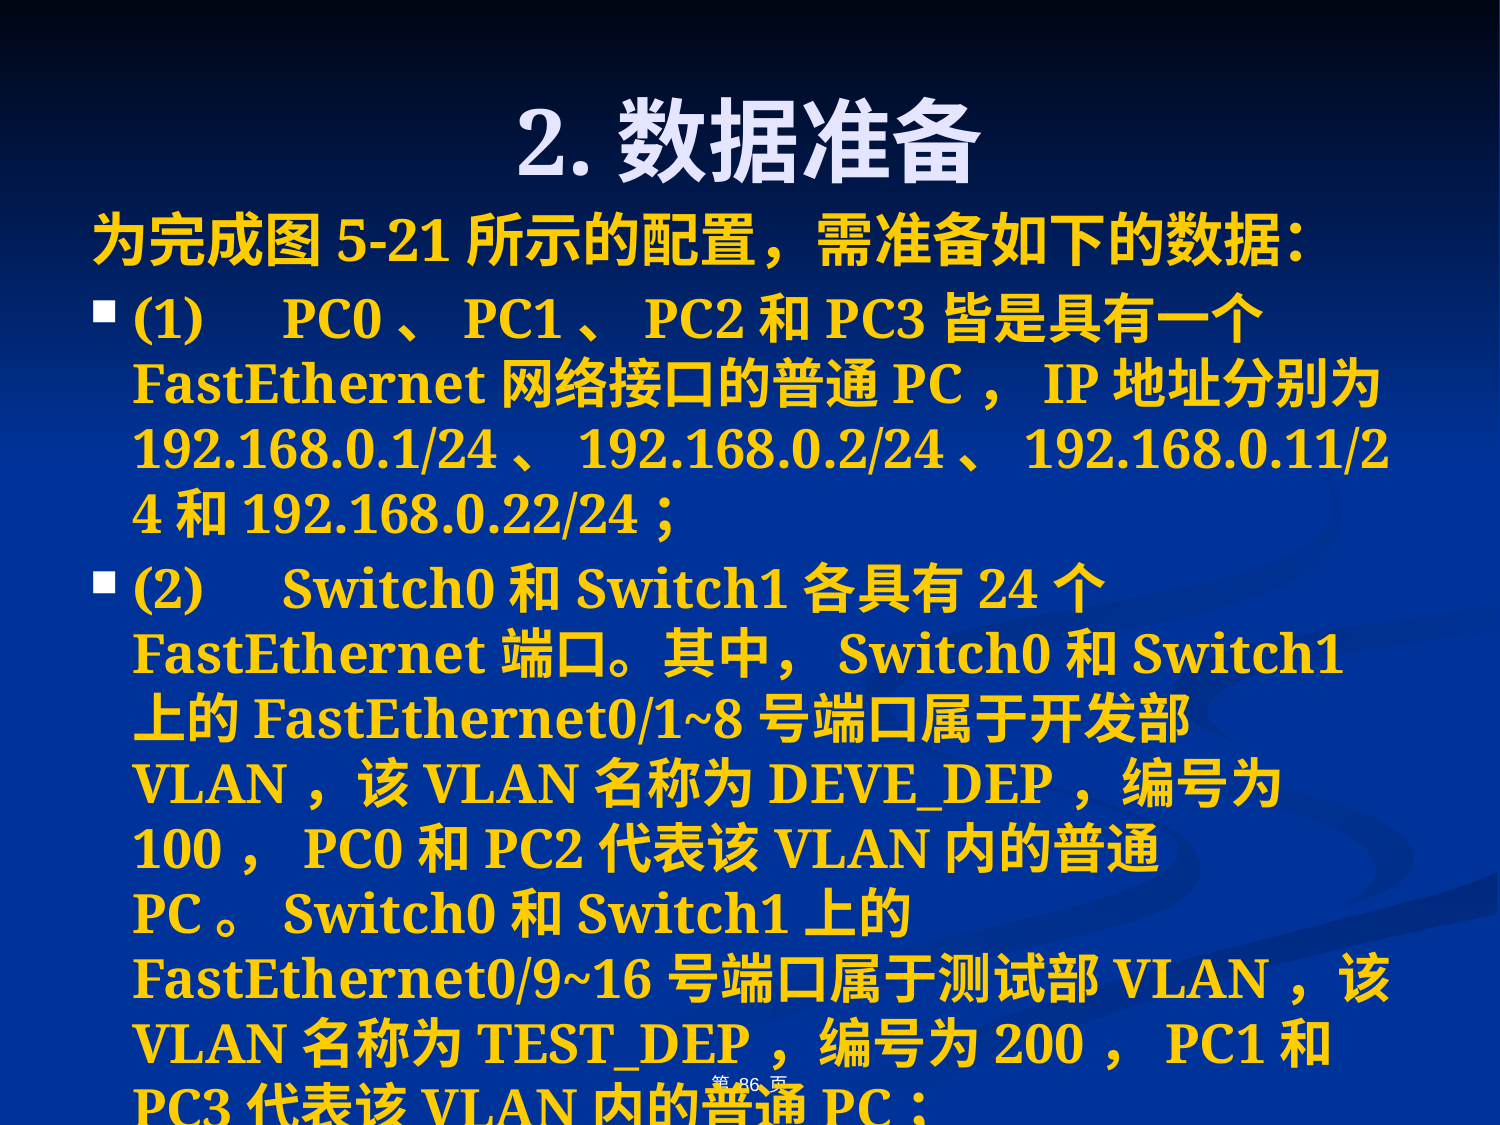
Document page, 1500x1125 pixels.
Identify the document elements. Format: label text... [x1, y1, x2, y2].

title 2.数据准备 [75, 45, 1425, 195]
list 为完成图5-21所示的配置，需准备如下的数据： (1) PC0、PC1、PC2和PC3皆是具有一个FastEthernet网络接口的普通PC，IP地址分别为192.168.0.1/24、192.168.0.2/24、192.168.0.11/24和192.168.0.22/24； (2) Switch0和Switch1各具有24个FastEthernet端口。其中，Switch0和Switch1上的FastEthernet0/1~8号端口属于开发部VLAN，该VLAN名称为DEVE_DEP，编号为100，PC0和PC2代表该VLAN内的普通PC。Switch0和Switch1上的FastEthernet0/9~16号端口属于测试部VLAN，该VLAN名称为TEST_DEP，编号为200，PC1和PC3代表该VLAN内的普通PC； (3) Switch0和Switch1通过FastEthernet0/24端口互连。 [75, 195, 1425, 939]
footer 第 86 页 [512, 1025, 988, 1104]
